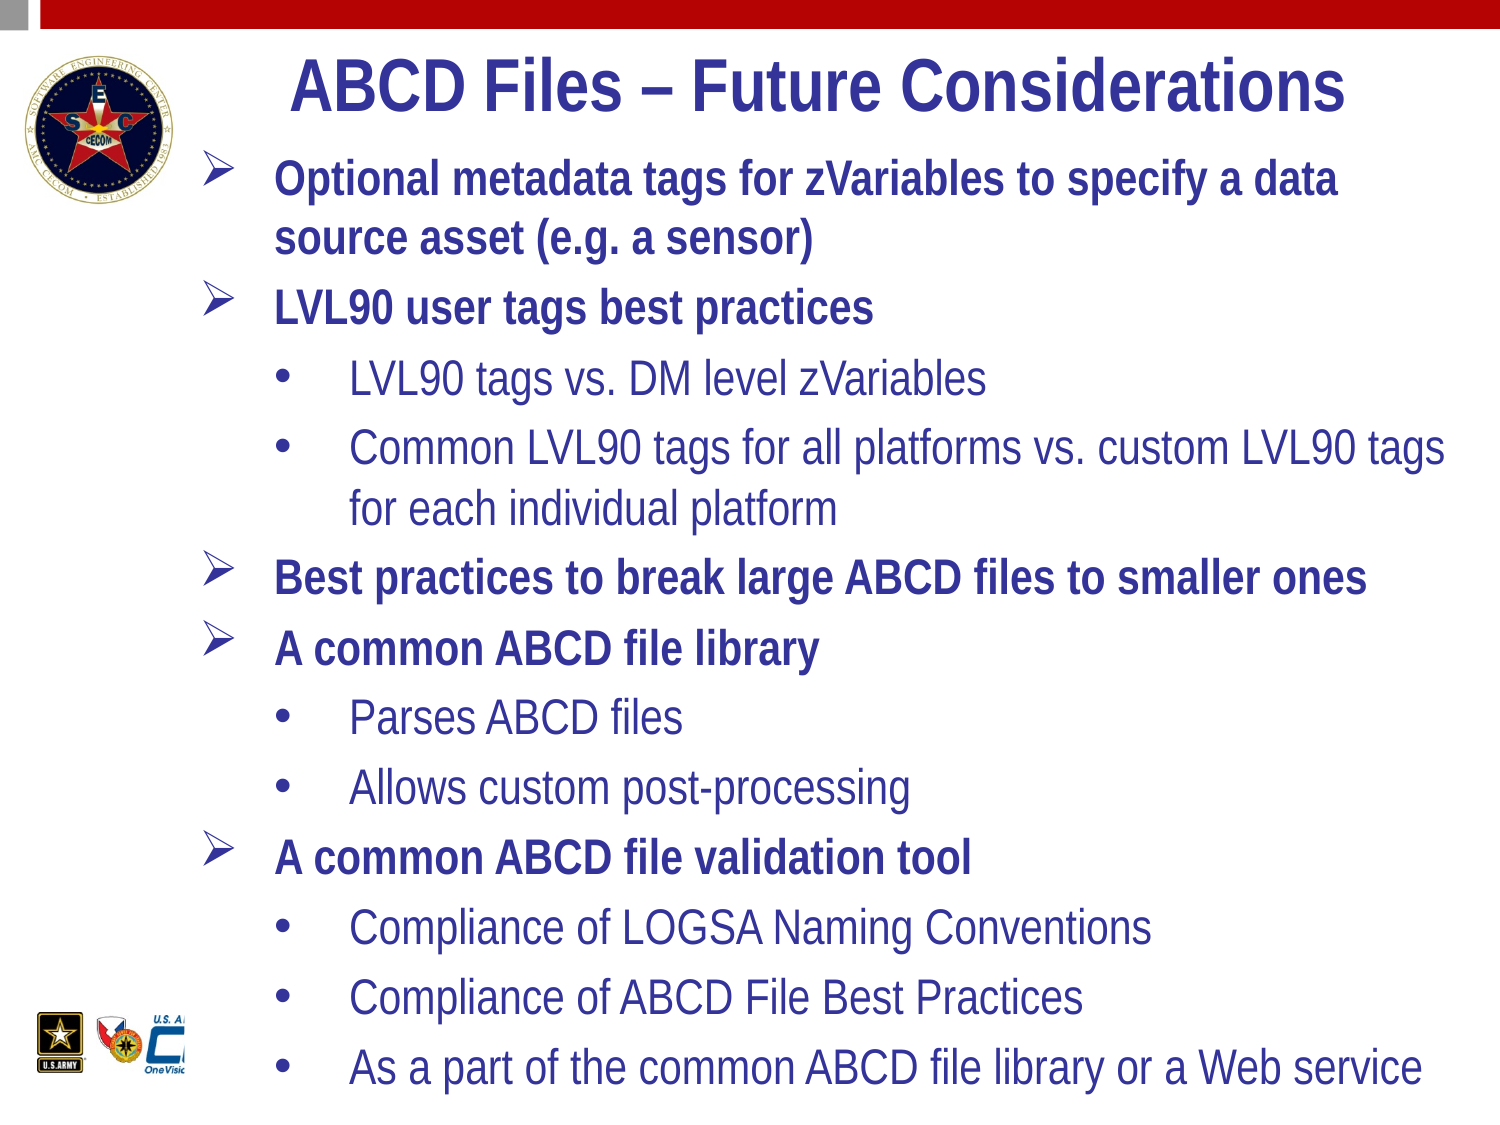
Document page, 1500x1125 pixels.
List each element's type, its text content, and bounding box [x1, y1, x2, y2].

title ABCD Files – Future Considerations [162, 37, 1476, 126]
picture [23, 54, 174, 205]
subtitle Optional metadata tags for zVariables to specify a data source asset (e.g. a sensor) LVL90 user tags best practices LVL90 tags vs. DM level zVariables Common LVL90 tags for all platforms vs. custom LVL90 tags for each individual platform Best practices to break large ABCD files to smaller ones A common ABCD file library Parses ABCD files Allows custom post-processing A common ABCD file validation tool Compliance of LOGSA Naming Conventions Compliance of ABCD File Best Practices As a part of the common ABCD file library or a Web service [183, 137, 1497, 1125]
picture [37, 1012, 87, 1073]
picture [96, 1015, 183, 1076]
